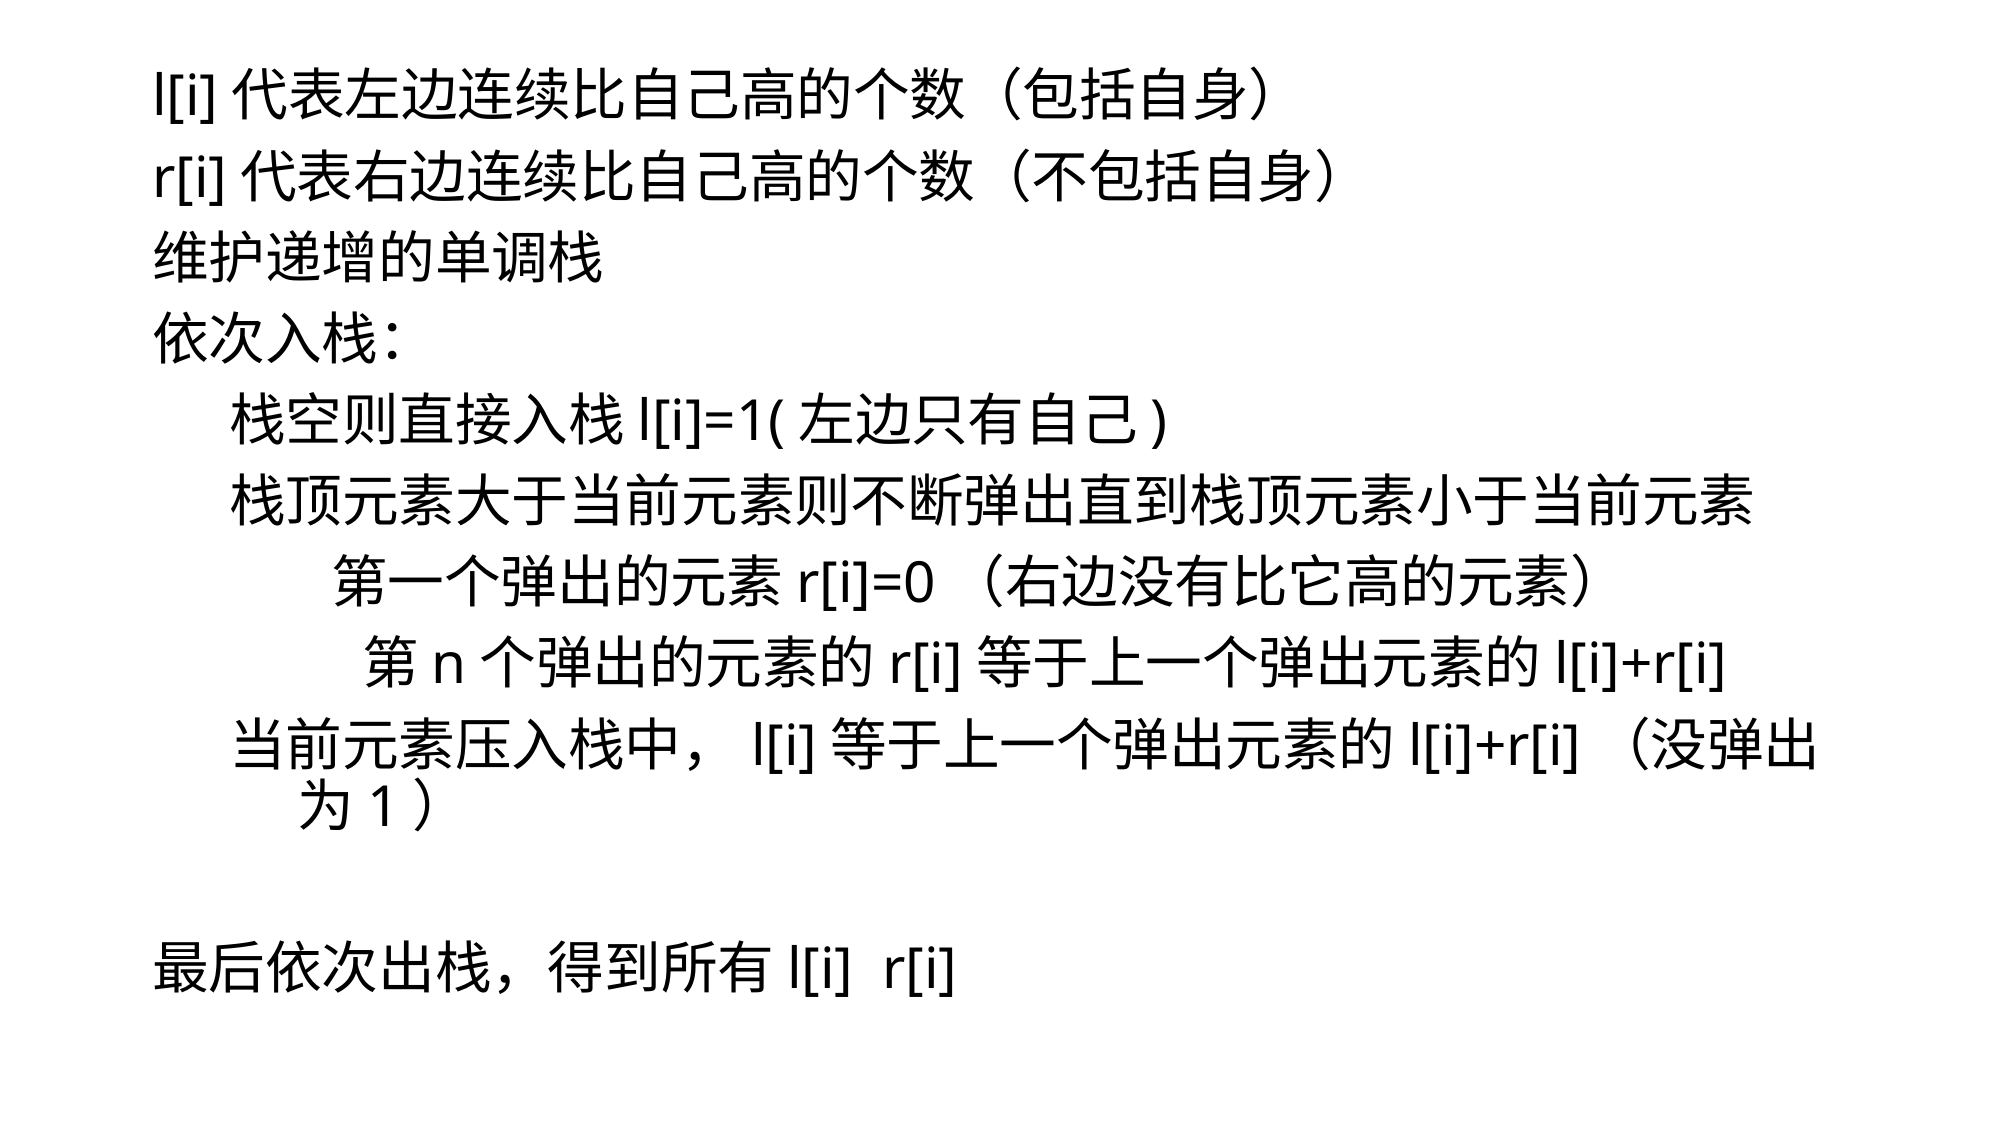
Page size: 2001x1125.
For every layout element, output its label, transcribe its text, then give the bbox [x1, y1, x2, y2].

list l[i]代表左边连续比自己高的个数（包括自身） r[i]代表右边连续比自己高的个数（不包括自身） 维护递增的单调栈 依次入栈： 栈空则直接入栈l[i]=1(左边只有自己) 栈顶元素大于当前元素则不断弹出直到栈顶元素小于当前元素 第一个弹出的元素r[i]=0（右边没有比它高的元素） 第n个弹出的元素的r[i]等于上一个弹出元素的l[i]+r[i] 当前元素压入栈中，l[i]等于上一个弹出元素的l[i]+r[i]（没弹出 为1） 最后依次出栈，得到所有l[i] r[i] [137, 59, 1863, 1014]
